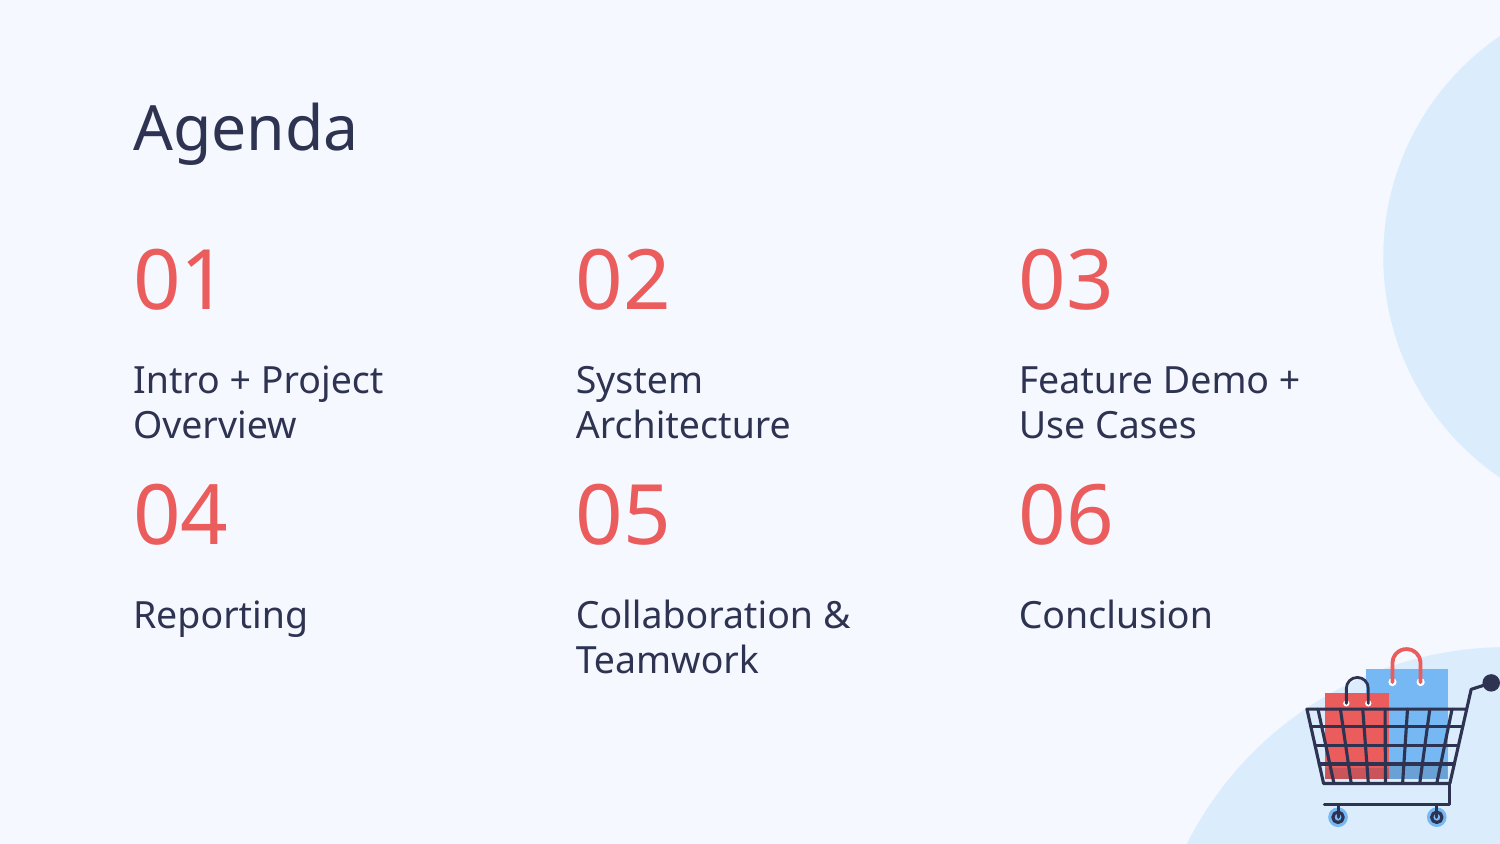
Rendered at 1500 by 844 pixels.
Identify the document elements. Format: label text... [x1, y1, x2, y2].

subtitle Intro + Project Overview [118, 341, 497, 462]
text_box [1306, 682, 1492, 823]
subtitle Reporting [118, 576, 497, 698]
title 01 [118, 267, 273, 341]
title 06 [1003, 503, 1159, 576]
text_box [1482, 674, 1500, 690]
title Agenda [118, 72, 1382, 167]
title 05 [560, 503, 716, 576]
subtitle System Architecture [560, 341, 940, 462]
title 03 [1003, 267, 1159, 341]
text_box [1365, 646, 1448, 681]
subtitle Feature Demo + Use Cases [1003, 341, 1382, 462]
subtitle Conclusion [1003, 576, 1382, 698]
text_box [1324, 675, 1390, 681]
subtitle Collaboration & Teamwork [560, 576, 940, 698]
title 04 [118, 503, 273, 576]
title 02 [560, 267, 716, 341]
